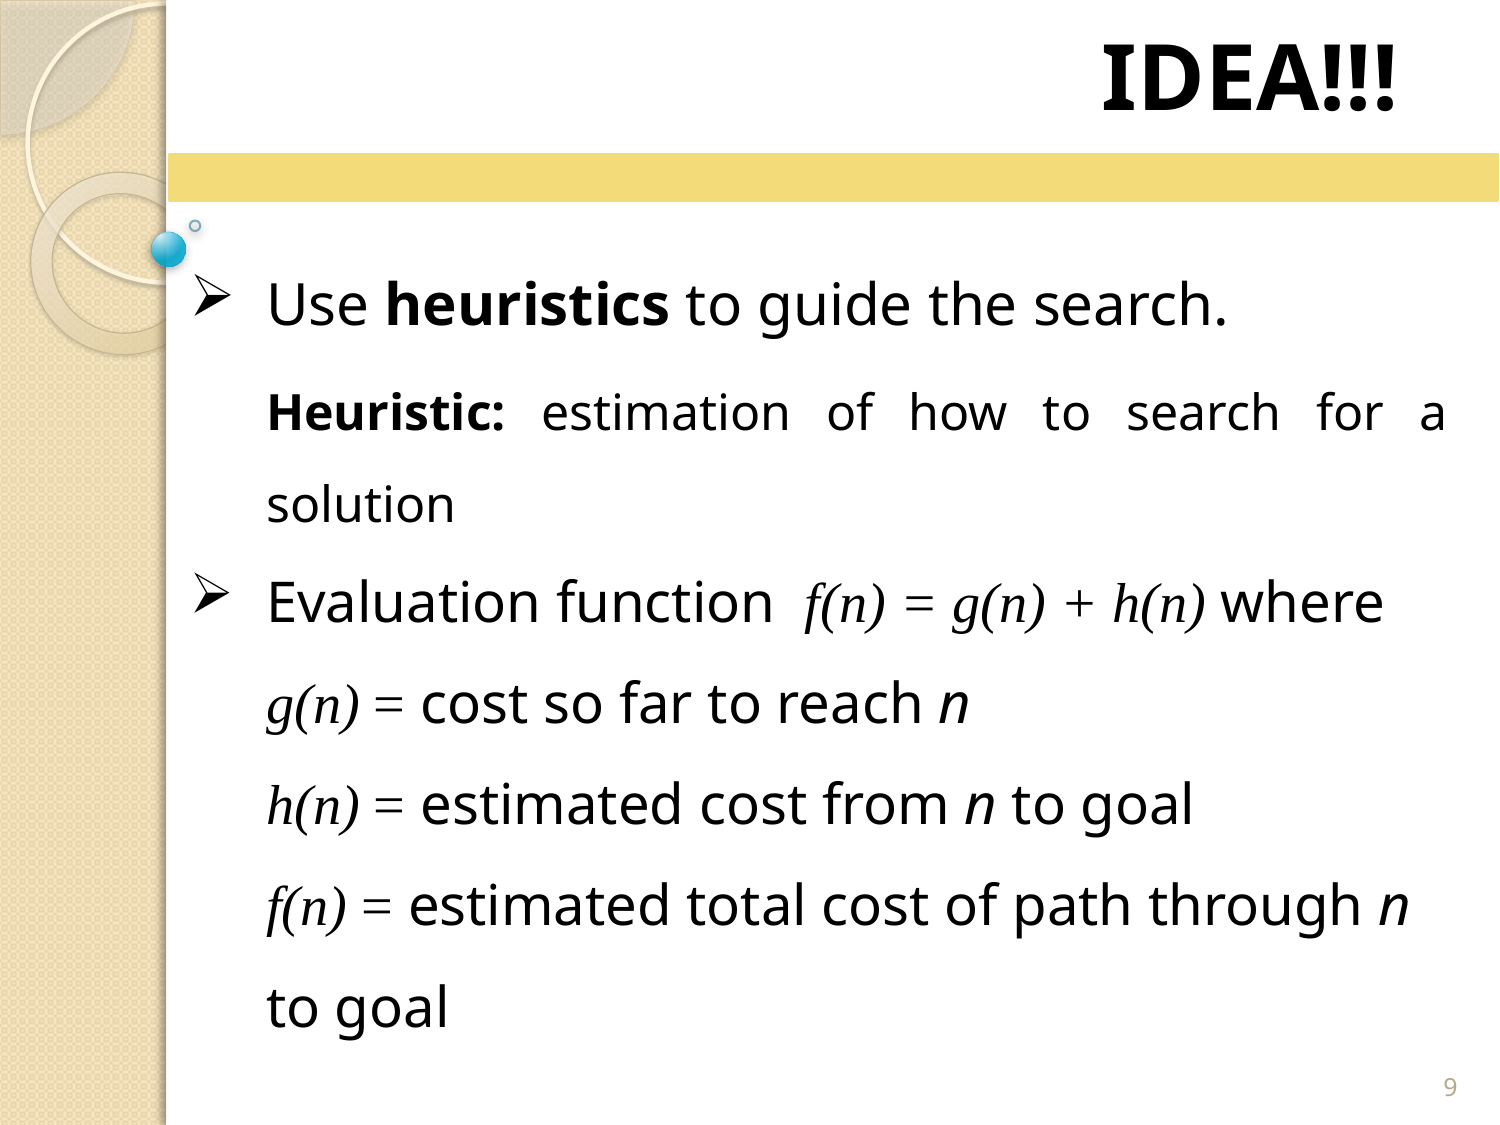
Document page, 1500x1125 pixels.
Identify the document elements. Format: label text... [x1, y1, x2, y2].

slide_number 9 [1413, 1034, 1488, 1113]
text_box Use heuristics to guide the search. Heuristic: estimation of how to search for a solution Evaluation function f(n) = g(n) + h(n) where g(n) = cost so far to reach n h(n) = estimated cost from n to goal f(n) = estimated total cost of path through n to goal [174, 224, 1463, 1046]
text_box IDEA!!! [1012, 11, 1488, 136]
text_box [168, 153, 1499, 202]
